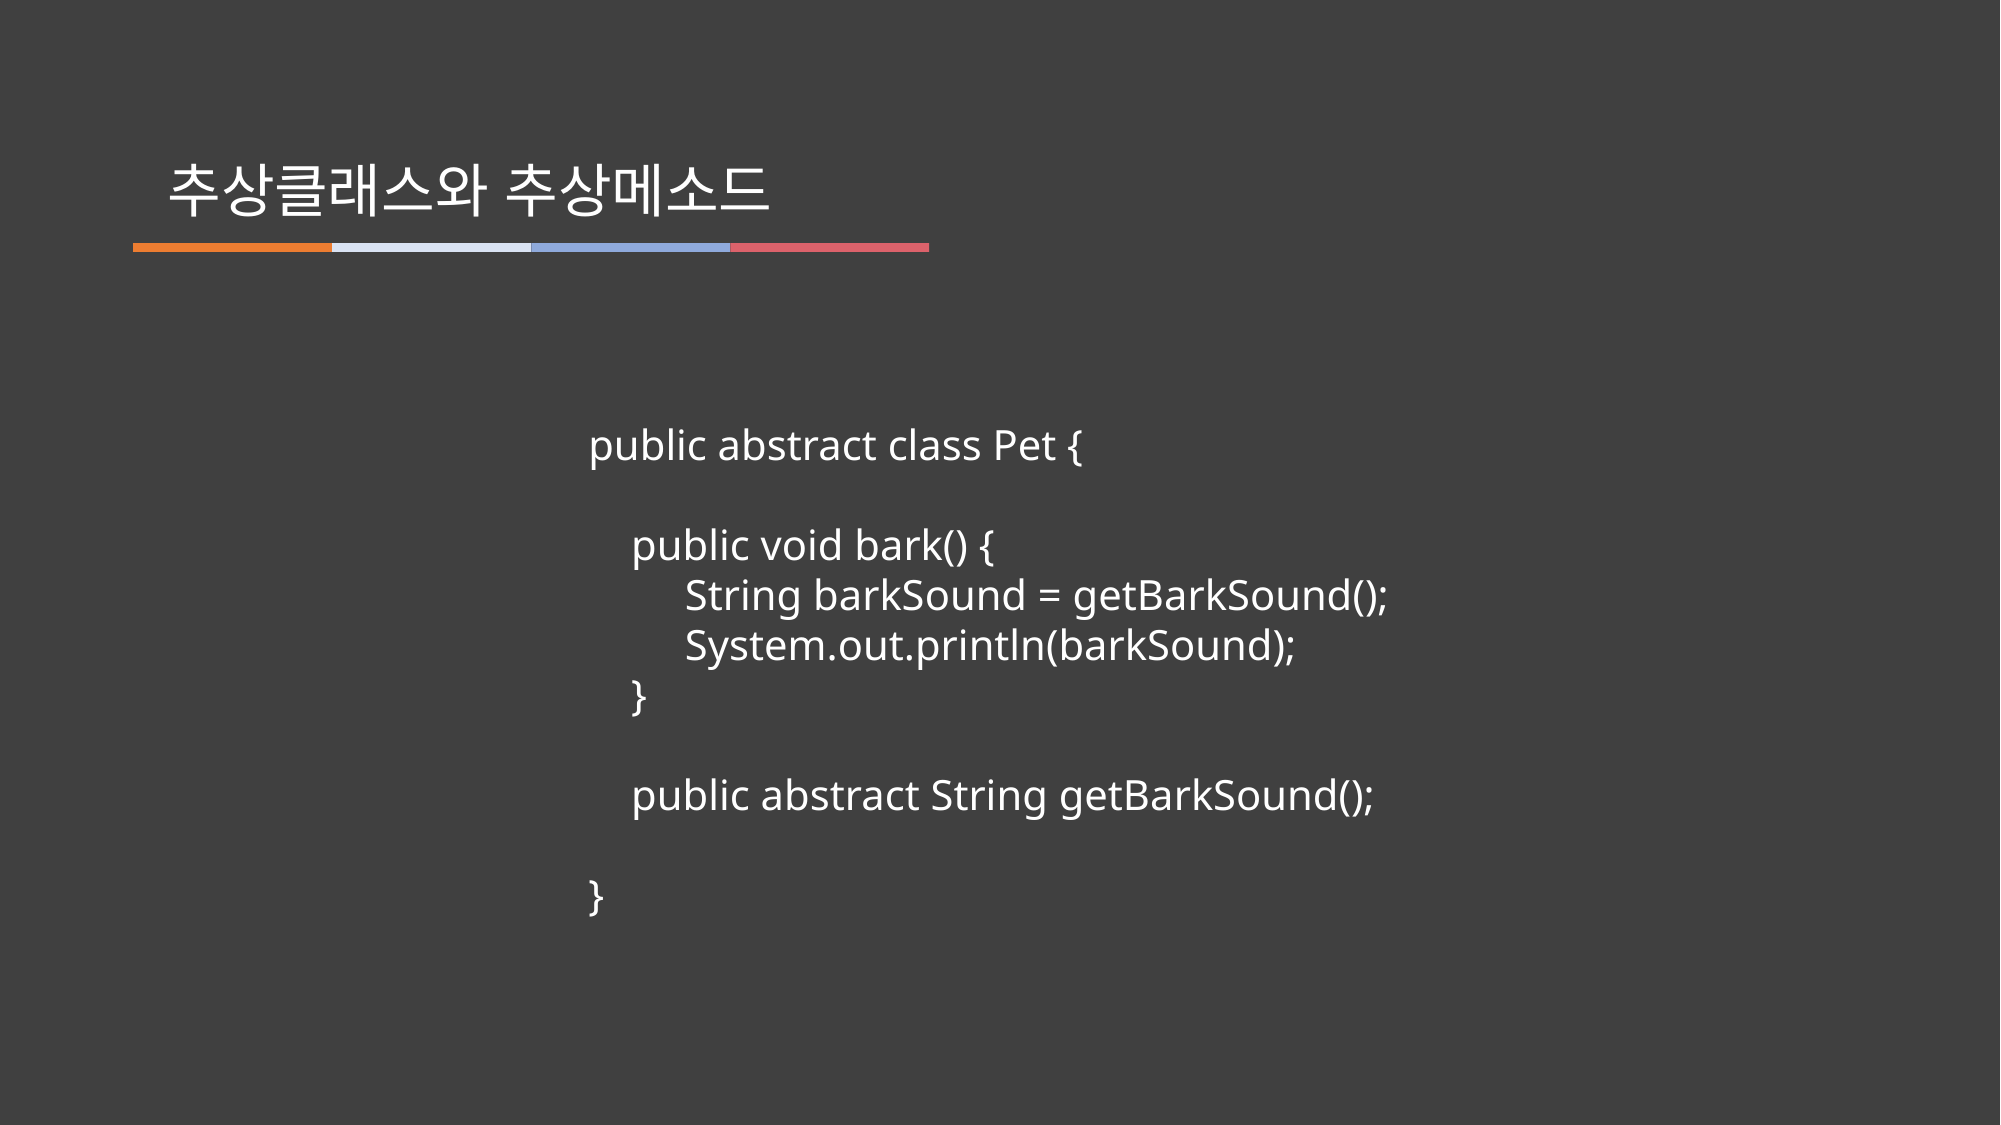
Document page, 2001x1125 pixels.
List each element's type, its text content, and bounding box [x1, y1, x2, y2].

text_box 추상클래스와 추상메소드 [152, 146, 788, 232]
text_box public abstract class Pet { public void bark() { String barkSound = getBarkSound(); System.out.println(barkSound); } public abstract String getBarkSound(); } [573, 411, 1405, 927]
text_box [133, 242, 930, 252]
